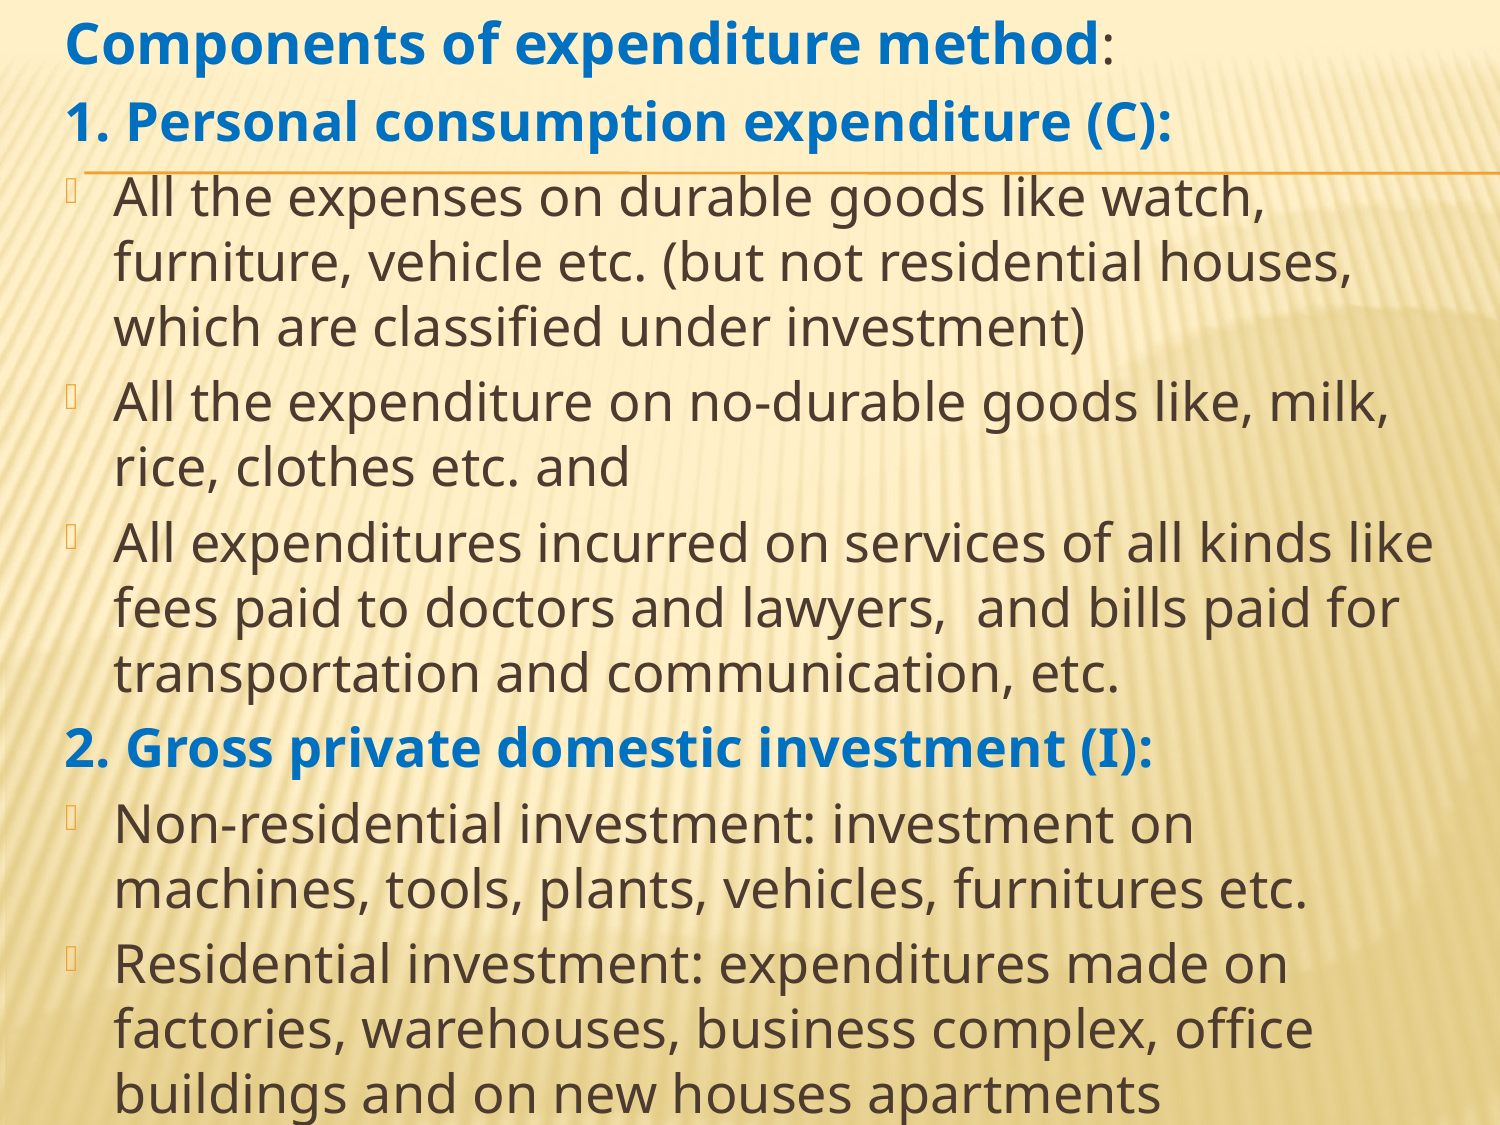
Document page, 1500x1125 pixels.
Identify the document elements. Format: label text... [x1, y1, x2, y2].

list Components of expenditure method: 1. Personal consumption expenditure (C): All the expenses on durable goods like watch, furniture, vehicle etc. (but not residential houses, which are classified under investment) All the expenditure on no-durable goods like, milk, rice, clothes etc. and All expenditures incurred on services of all kinds like fees paid to doctors and lawyers, and bills paid for transportation and communication, etc. 2. Gross private domestic investment (I): Non-residential investment: investment on machines, tools, plants, vehicles, furnitures etc. Residential investment: expenditures made on factories, warehouses, business complex, office buildings and on new houses apartments [50, 0, 1475, 1125]
